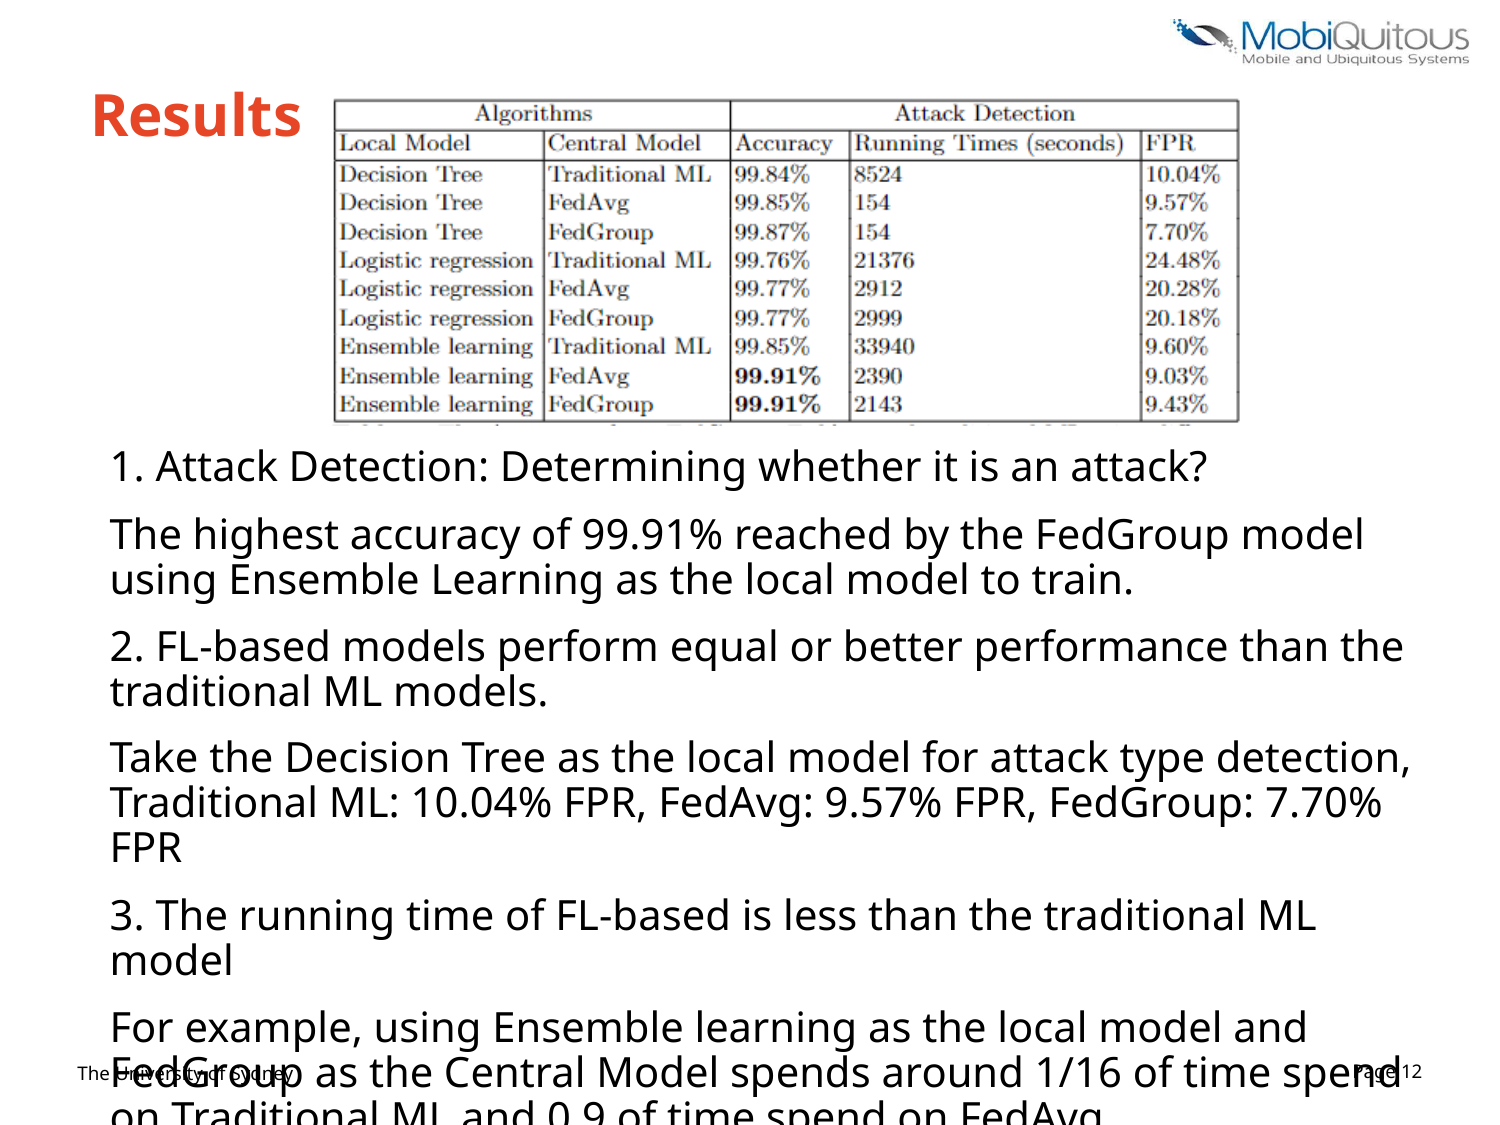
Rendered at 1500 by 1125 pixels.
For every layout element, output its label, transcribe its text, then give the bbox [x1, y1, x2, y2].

list 1. Attack Detection: Determining whether it is an attack? The highest accuracy of 99.91% reached by the FedGroup model using Ensemble Learning as the local model to train. 2. FL-based models perform equal or better performance than the traditional ML models. Take the Decision Tree as the local model for attack type detection, Traditional ML: 10.04% FPR, FedAvg: 9.57% FPR, FedGroup: 7.70% FPR 3. The running time of FL-based is less than the traditional ML model For example, using Ensemble learning as the local model and FedGroup as the Central Model spends around 1/16 of time spend on Traditional ML and 0.9 of time spend on FedAvg. [94, 438, 1457, 960]
title Results [75, 19, 1425, 207]
picture [1170, 18, 1470, 66]
picture [331, 96, 1244, 427]
